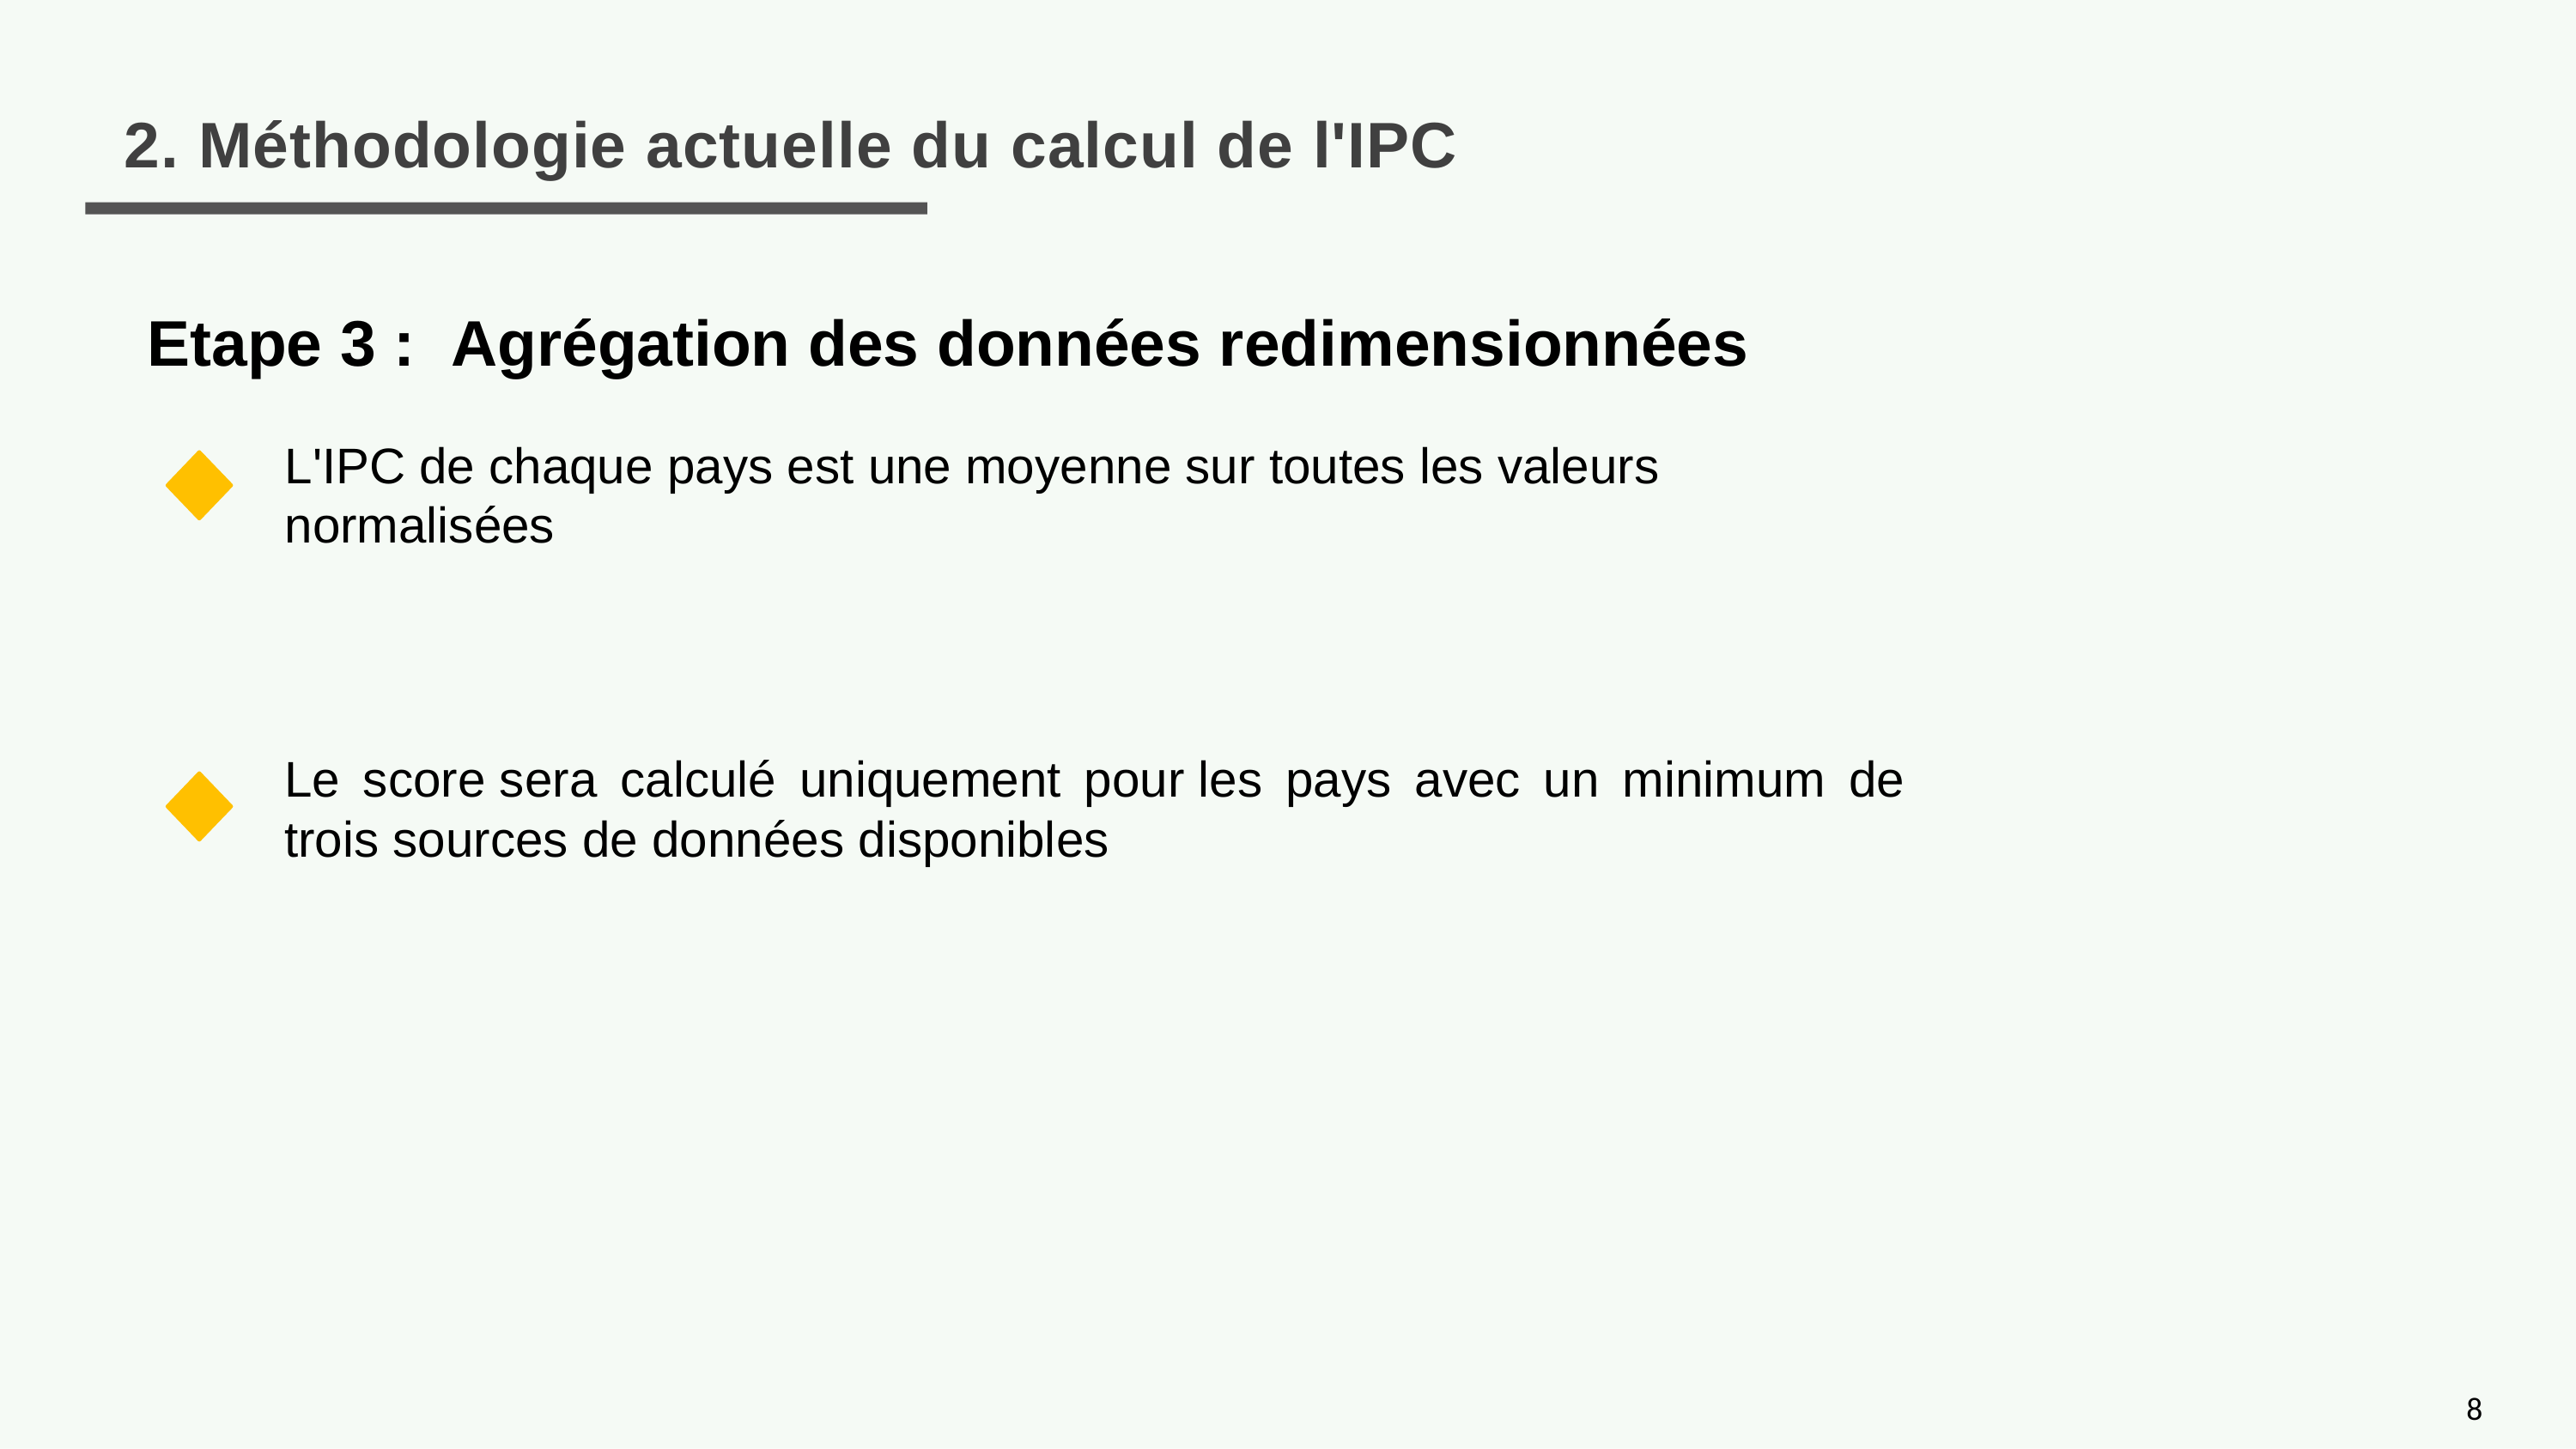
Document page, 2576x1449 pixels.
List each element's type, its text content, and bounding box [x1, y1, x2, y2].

text_box Le score sera calculé uniquement pour les pays avec un minimum de trois sources de données disponibles [271, 740, 1920, 874]
text_box [165, 450, 234, 521]
text_box [165, 771, 234, 842]
text_box L'IPC de chaque pays est une moyenne sur toutes les valeurs normalisées [271, 427, 1920, 561]
text_box Etape 3 : Agrégation des données redimensionnées [134, 294, 1900, 385]
text_box 2. Méthodologie actuelle du calcul de l'IPC [122, 100, 1703, 181]
text_box 8 [2453, 1381, 2576, 1434]
text_box [85, 202, 927, 215]
